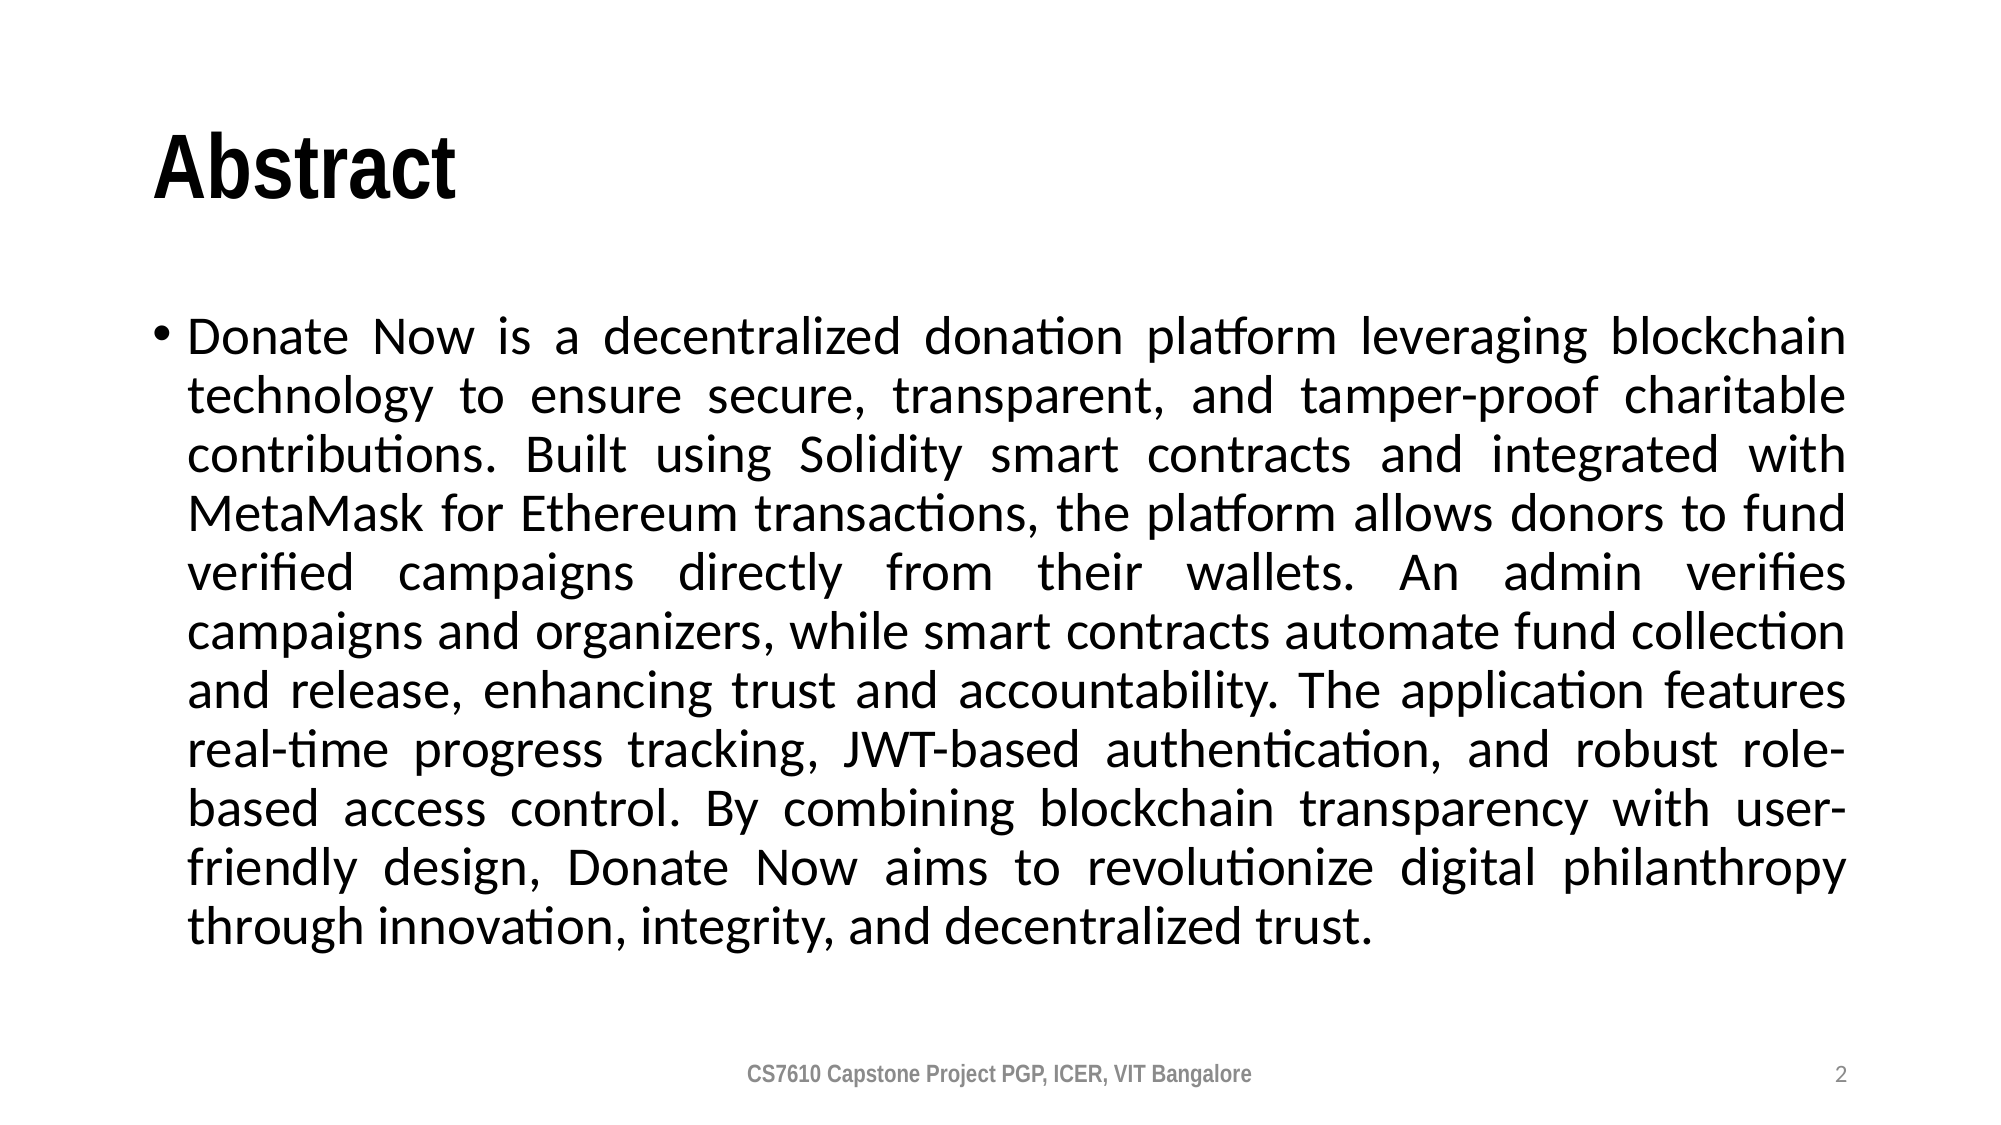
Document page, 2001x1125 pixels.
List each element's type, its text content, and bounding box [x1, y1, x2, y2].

list Donate Now is a decentralized donation platform leveraging blockchain technology to ensure secure, transparent, and tamper-proof charitable contributions. Built using Solidity smart contracts and integrated with MetaMask for Ethereum transactions, the platform allows donors to fund verified campaigns directly from their wallets. An admin verifies campaigns and organizers, while smart contracts automate fund collection and release, enhancing trust and accountability. The application features real-time progress tracking, JWT-based authentication, and robust role-based access control. By combining blockchain transparency with user-friendly design, Donate Now aims to revolutionize digital philanthropy through innovation, integrity, and decentralized trust. [137, 299, 1863, 1014]
title Abstract [137, 59, 1863, 278]
footer CS7610 Capstone Project PGP, ICER, VIT Bangalore [662, 1042, 1338, 1103]
slide_number 2 [1412, 1042, 1863, 1103]
